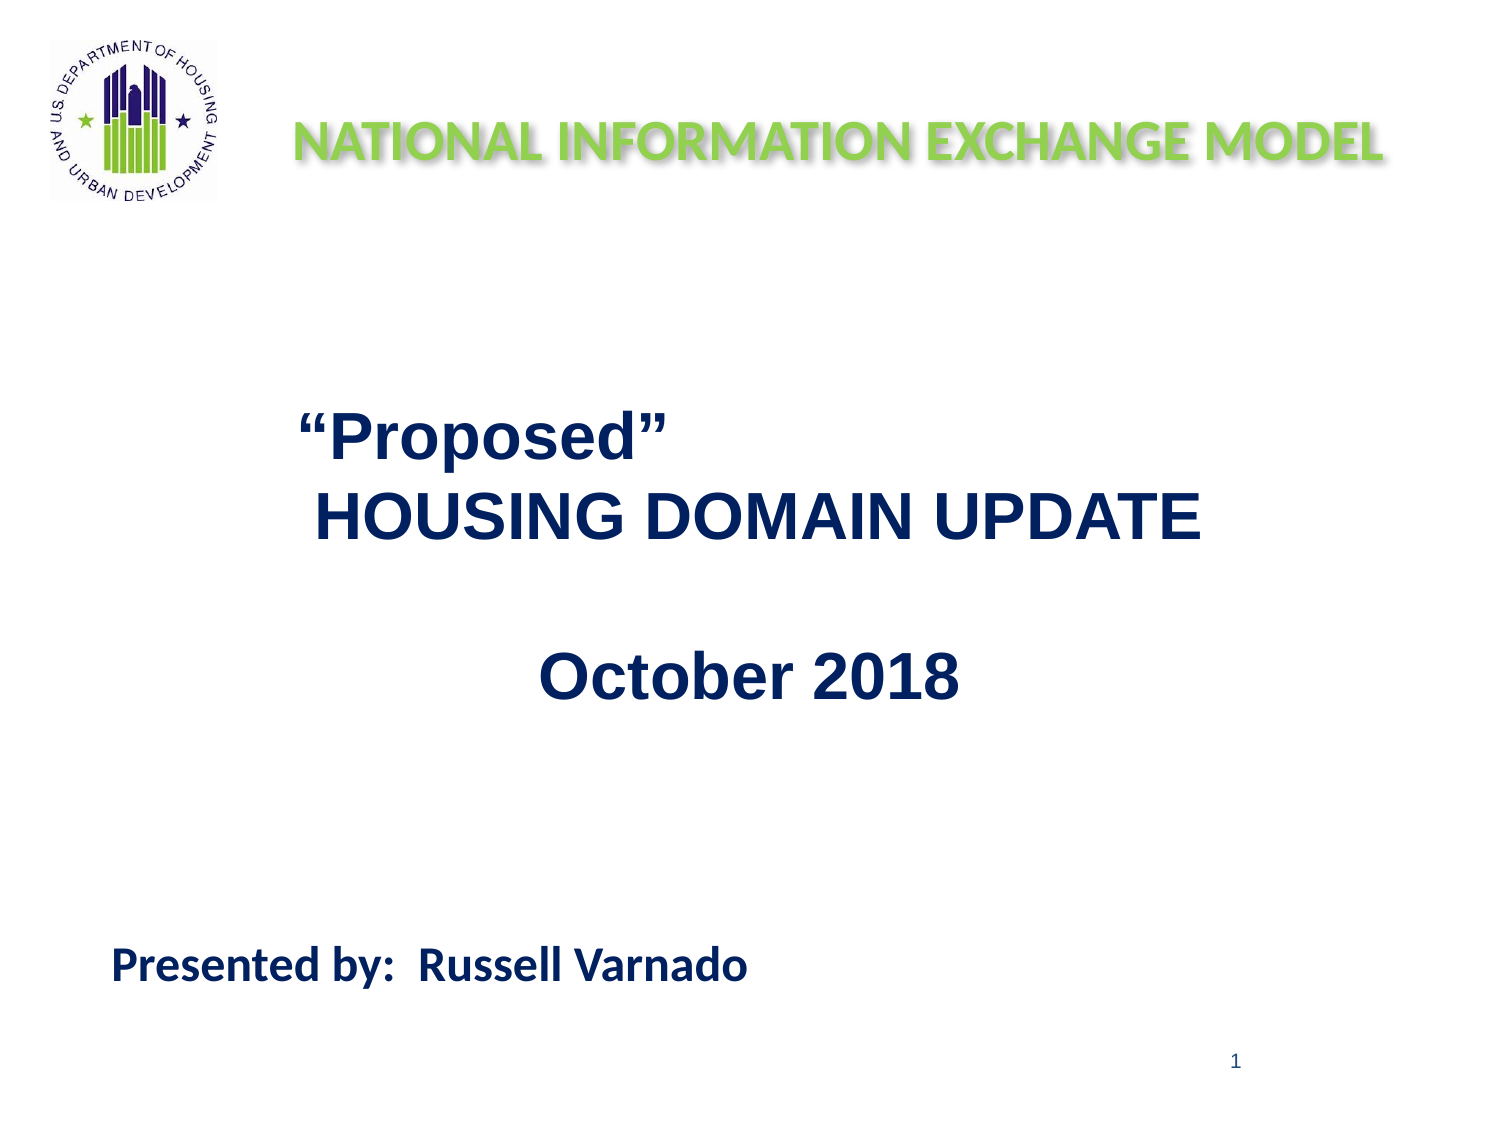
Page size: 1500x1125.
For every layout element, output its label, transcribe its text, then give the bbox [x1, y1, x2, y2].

text_box “Proposed” HOUSING DOMAIN UPDATE October 2018 [281, 385, 1219, 721]
picture [50, 39, 217, 201]
text_box Presented by: Russell Varnado [96, 923, 1427, 999]
text_box NATIONAL INFORMATION EXCHANGE MODEL [277, 95, 1450, 180]
